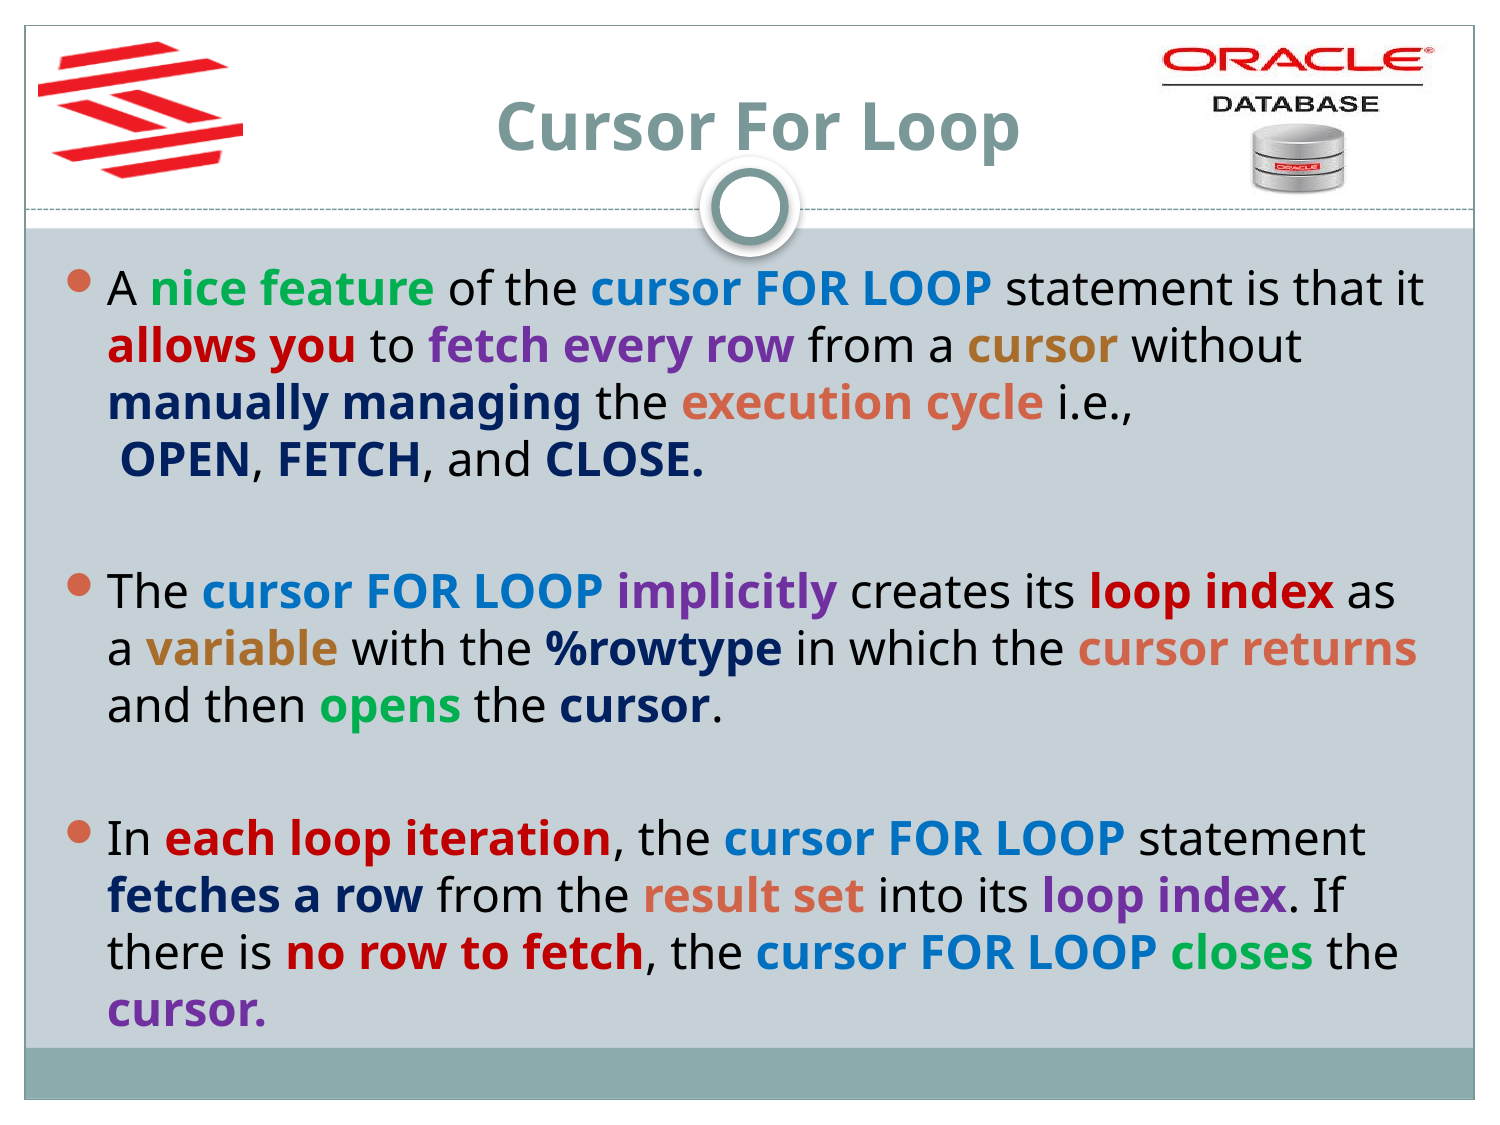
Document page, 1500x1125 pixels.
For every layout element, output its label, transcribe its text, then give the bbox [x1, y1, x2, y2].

title Cursor For Loop [248, 46, 1141, 172]
picture [37, 40, 243, 185]
picture [1148, 34, 1453, 200]
list A nice feature of the cursor FOR LOOP statement is that it allows you to fetch every row from a cursor without manually managing the execution cycle i.e., OPEN, FETCH, and CLOSE. The cursor FOR LOOP implicitly creates its loop index as a variable with the %rowtype in which the cursor returns and then opens the cursor. In each loop iteration, the cursor FOR LOOP statement fetches a row from the result set into its loop index. If there is no row to fetch, the cursor FOR LOOP closes the cursor. [49, 250, 1445, 1047]
